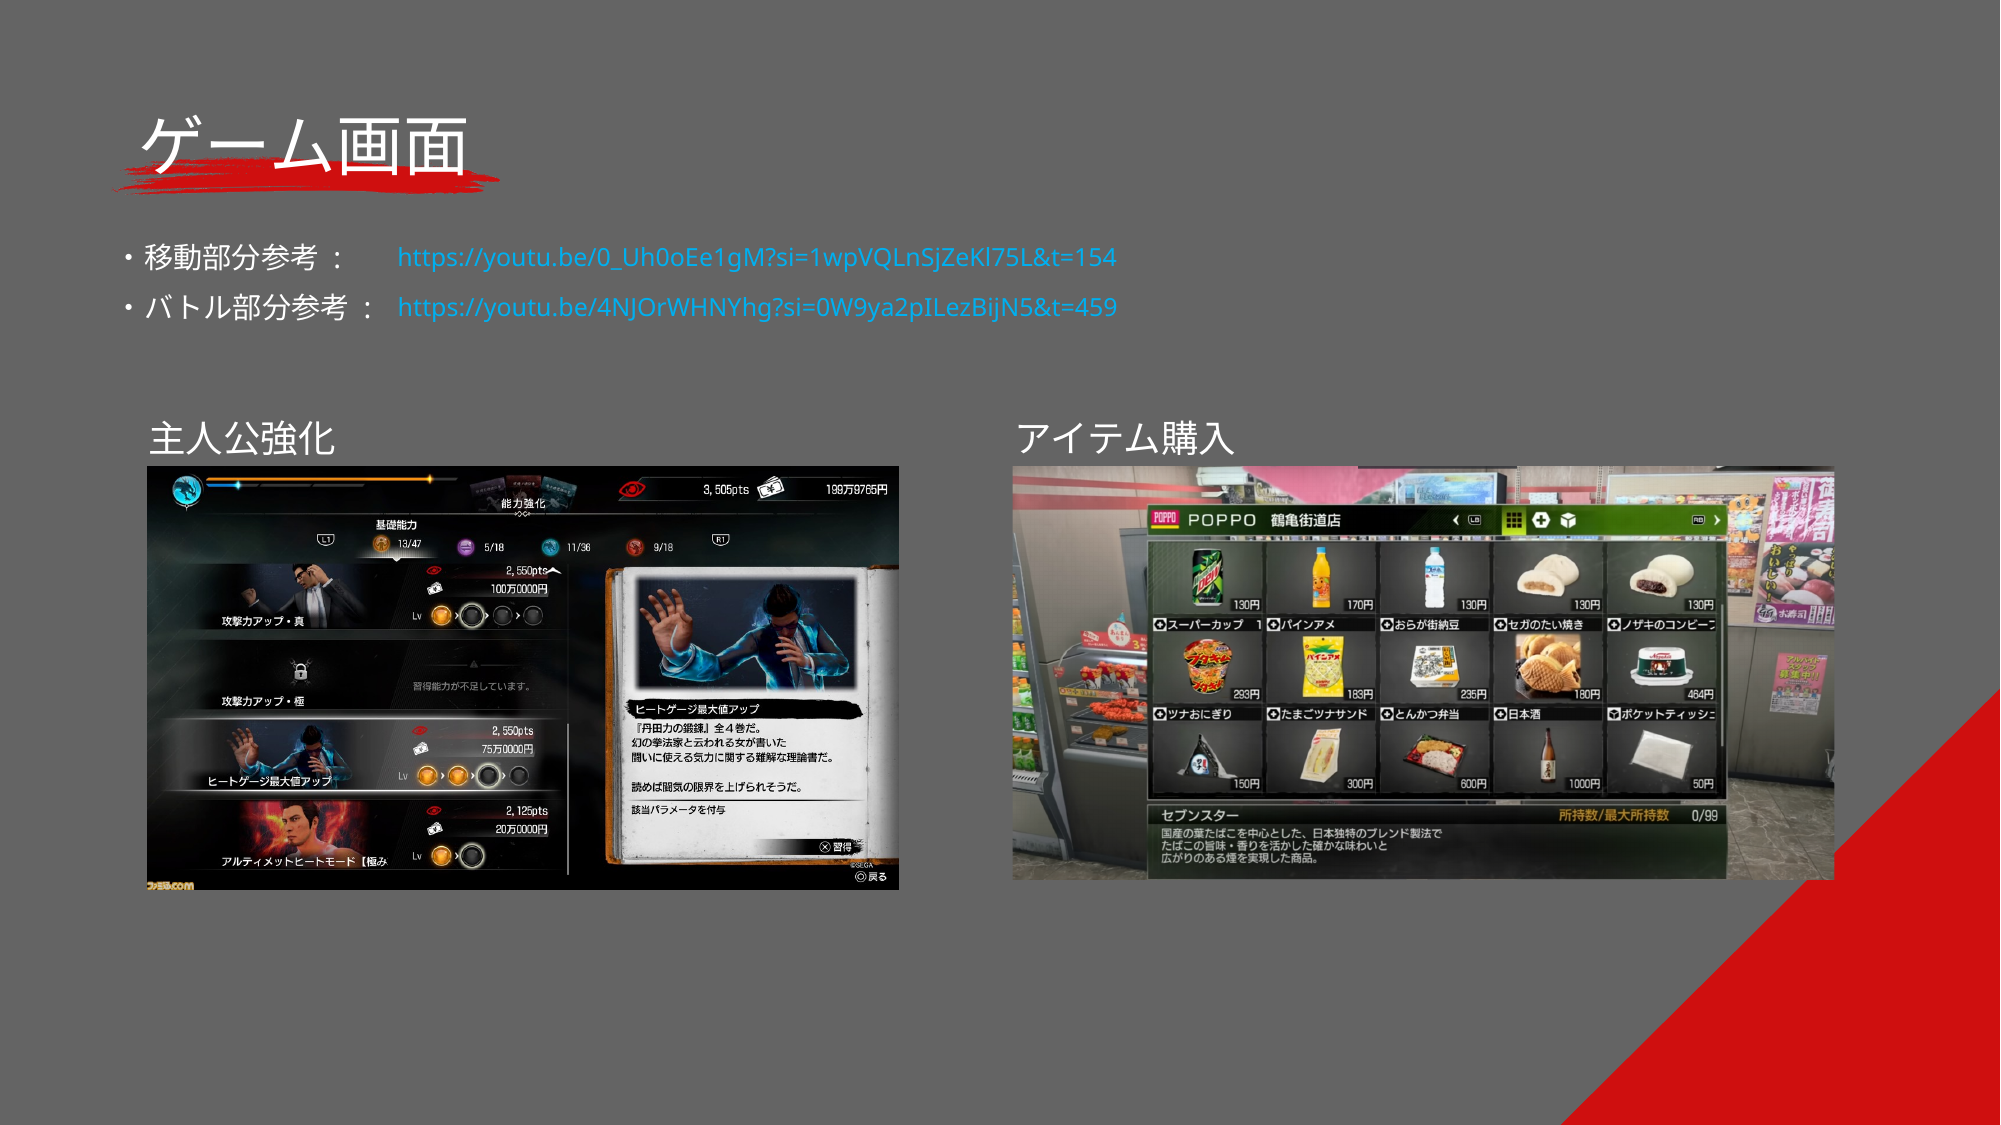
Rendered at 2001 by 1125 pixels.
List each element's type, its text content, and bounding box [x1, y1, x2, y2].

text_box ゲーム画面 [123, 96, 500, 156]
picture [1012, 466, 1835, 880]
picture [111, 156, 500, 195]
text_box [1559, 687, 2000, 1125]
text_box アイテム購入 [999, 407, 1268, 468]
picture [147, 466, 899, 890]
text_box ・移動部分参考 : [100, 231, 389, 281]
text_box ・バトル部分参考 : [100, 281, 389, 332]
text_box https://youtu.be/0_Uh0oEe1gM?si=1wpVQLnSjZeKl75L&t=154 [382, 234, 1134, 279]
text_box https://youtu.be/4NJOrWHNYhg?si=0W9ya2pILezBijN5&t=459 [389, 283, 1134, 329]
text_box 主人公強化 [133, 407, 377, 468]
